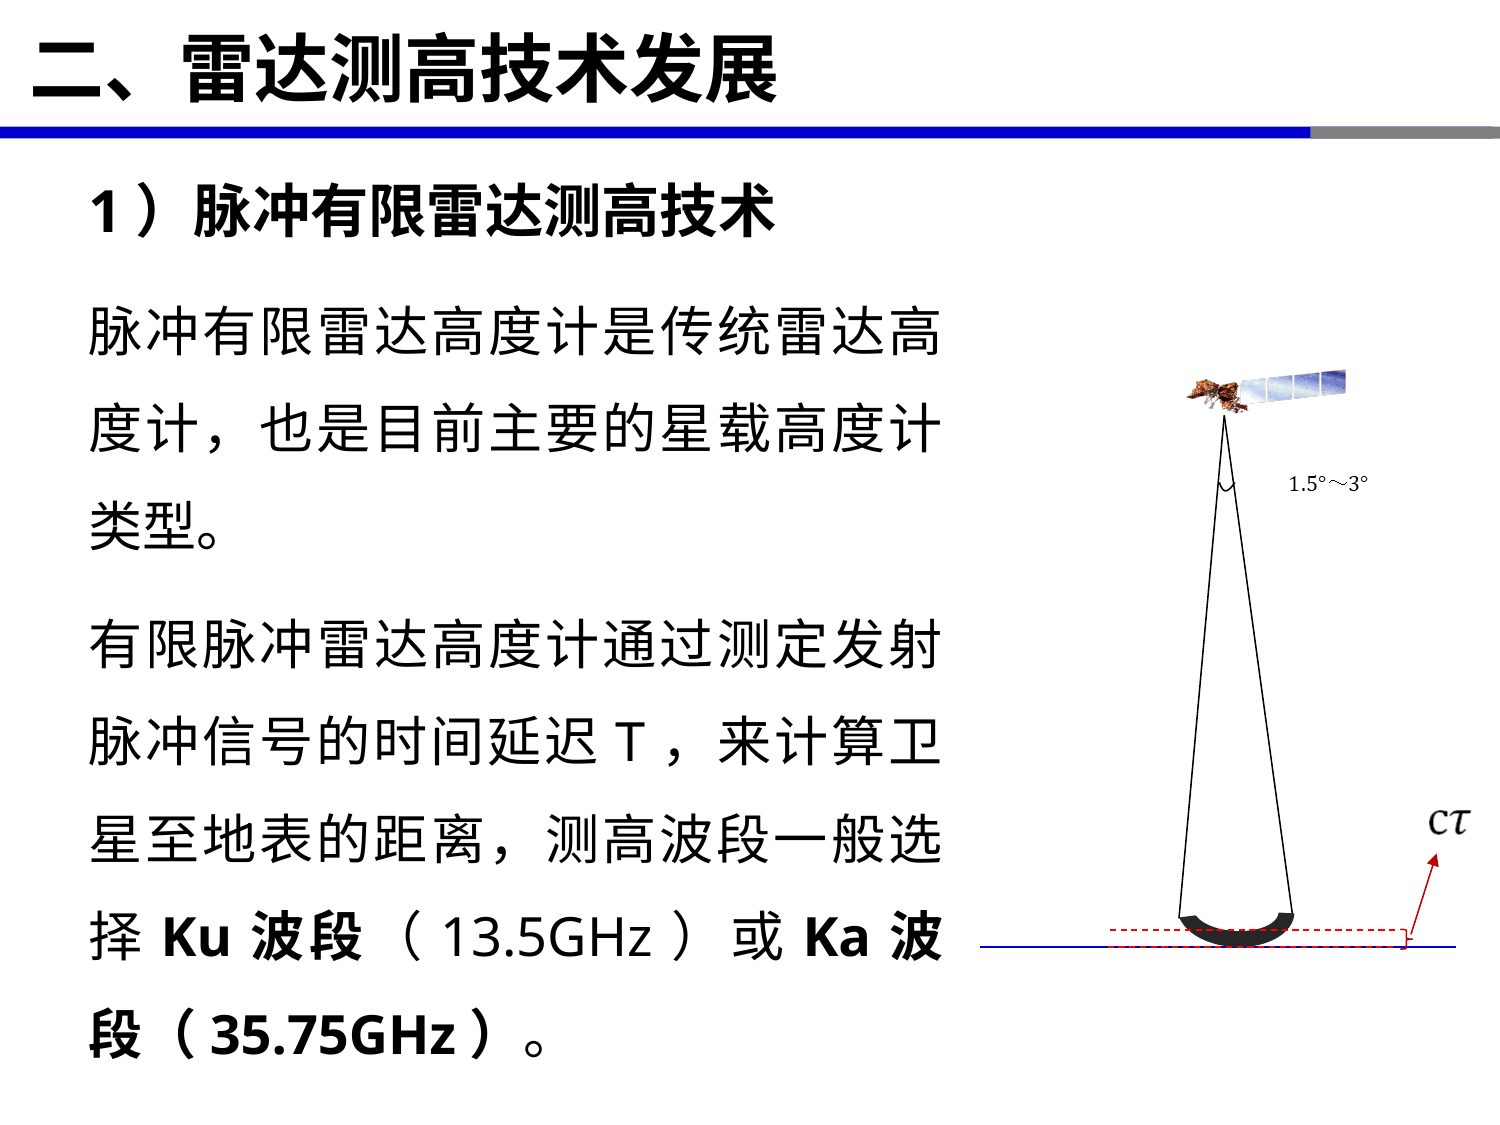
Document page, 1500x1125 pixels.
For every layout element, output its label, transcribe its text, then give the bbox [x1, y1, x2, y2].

text_box 1）脉冲有限雷达测高技术 脉冲有限雷达高度计是传统雷达高度计，也是目前主要的星载高度计类型。 有限脉冲雷达高度计通过测定发射脉冲信号的时间延迟T，来计算卫星至地表的距离，测高波段一般选择Ku波段（13.5GHz）或Ka波段（35.75GHz）。 [73, 131, 959, 1073]
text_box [979, 348, 1500, 950]
title 二、雷达测高技术发展 [0, 1, 1479, 132]
